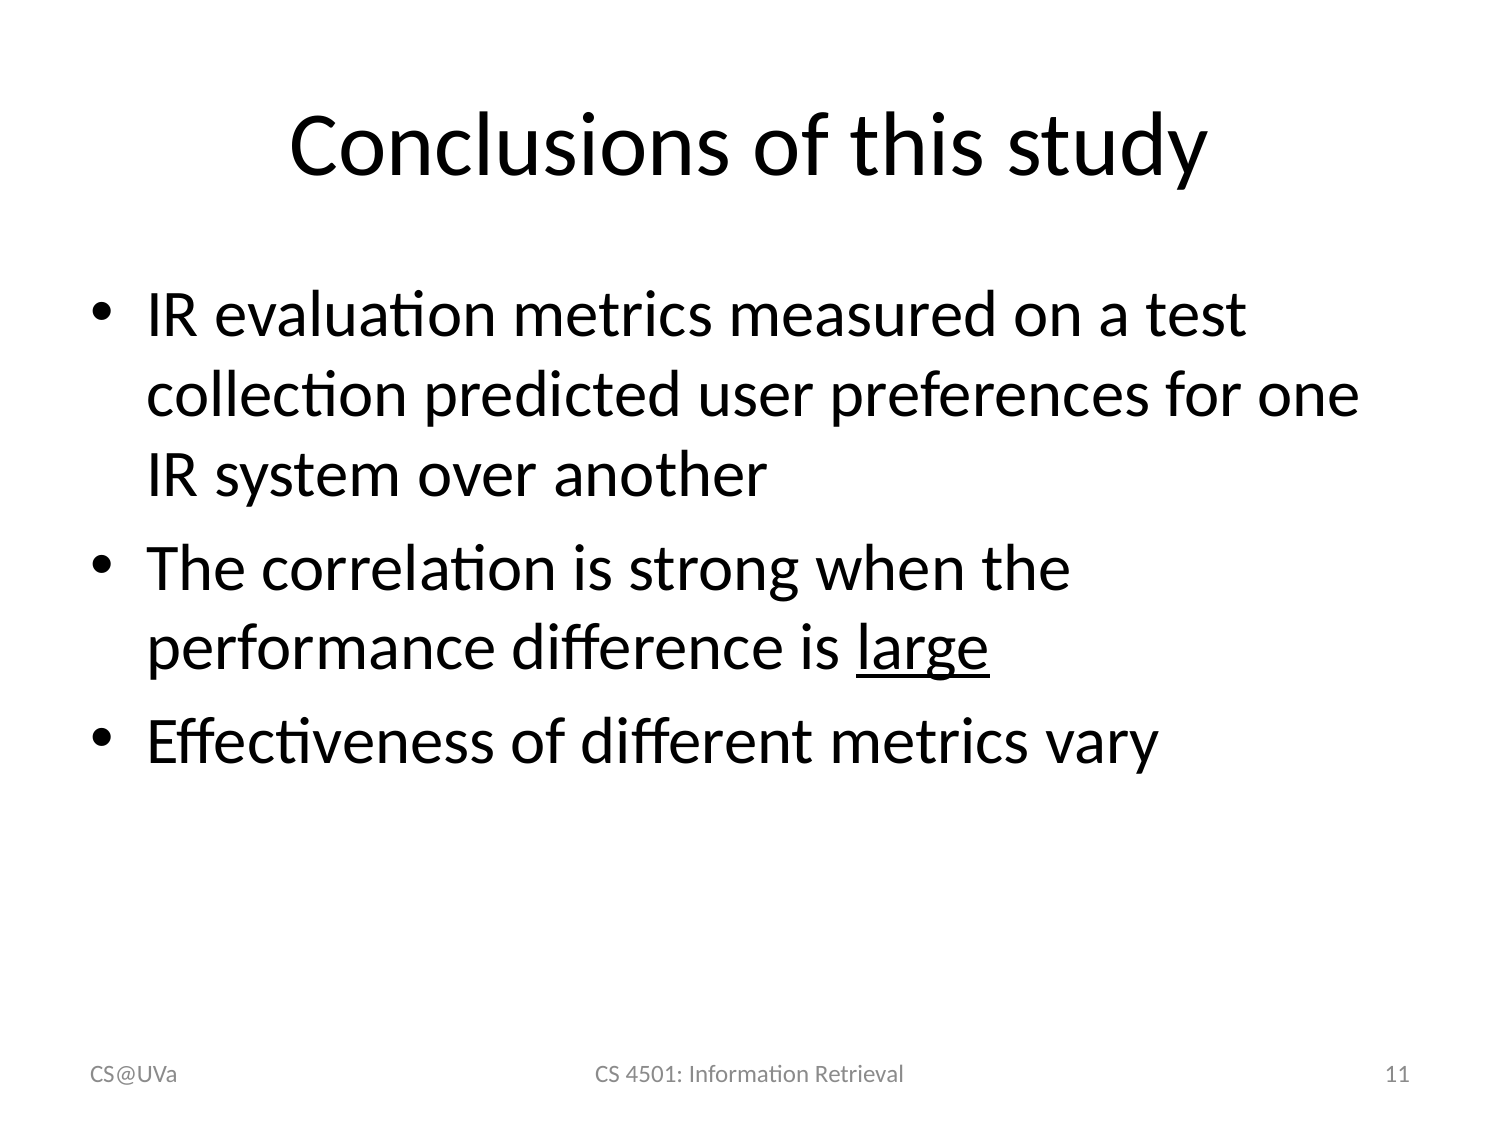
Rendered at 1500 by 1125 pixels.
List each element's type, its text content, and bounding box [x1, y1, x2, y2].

list IR evaluation metrics measured on a test collection predicted user preferences for one IR system over another The correlation is strong when the performance difference is large Effectiveness of different metrics vary [75, 262, 1425, 1005]
slide_number CS@UVa [75, 1042, 425, 1103]
footer CS 4501: Information Retrieval [512, 1042, 988, 1103]
title Conclusions of this study [75, 45, 1425, 233]
slide_number 11 [1074, 1042, 1425, 1103]
